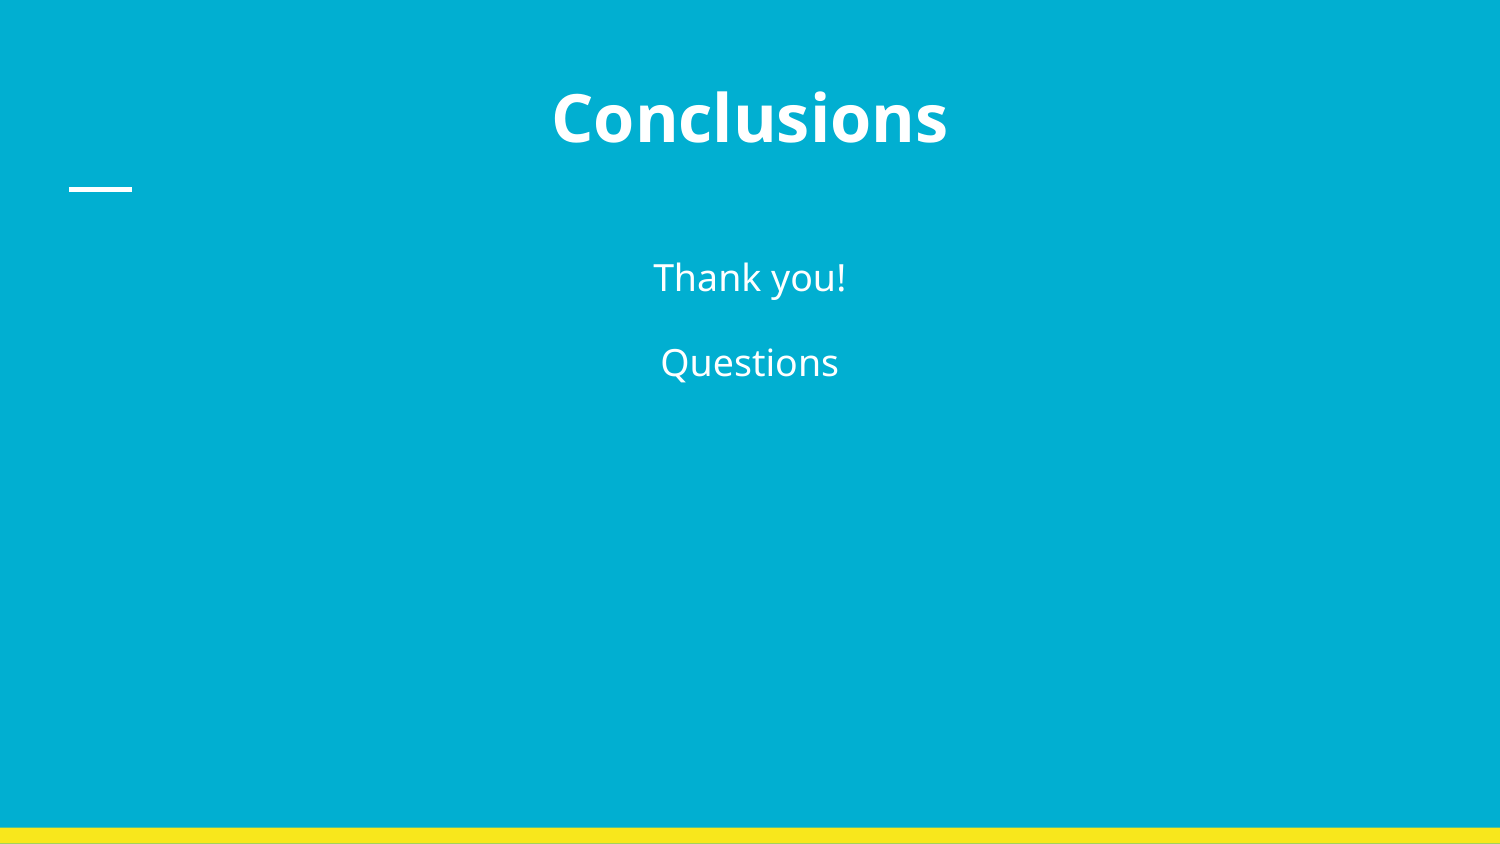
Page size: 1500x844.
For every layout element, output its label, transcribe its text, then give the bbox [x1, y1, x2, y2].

list Thank you! Questions [51, 232, 1449, 750]
title Conclusions [51, 61, 1449, 167]
